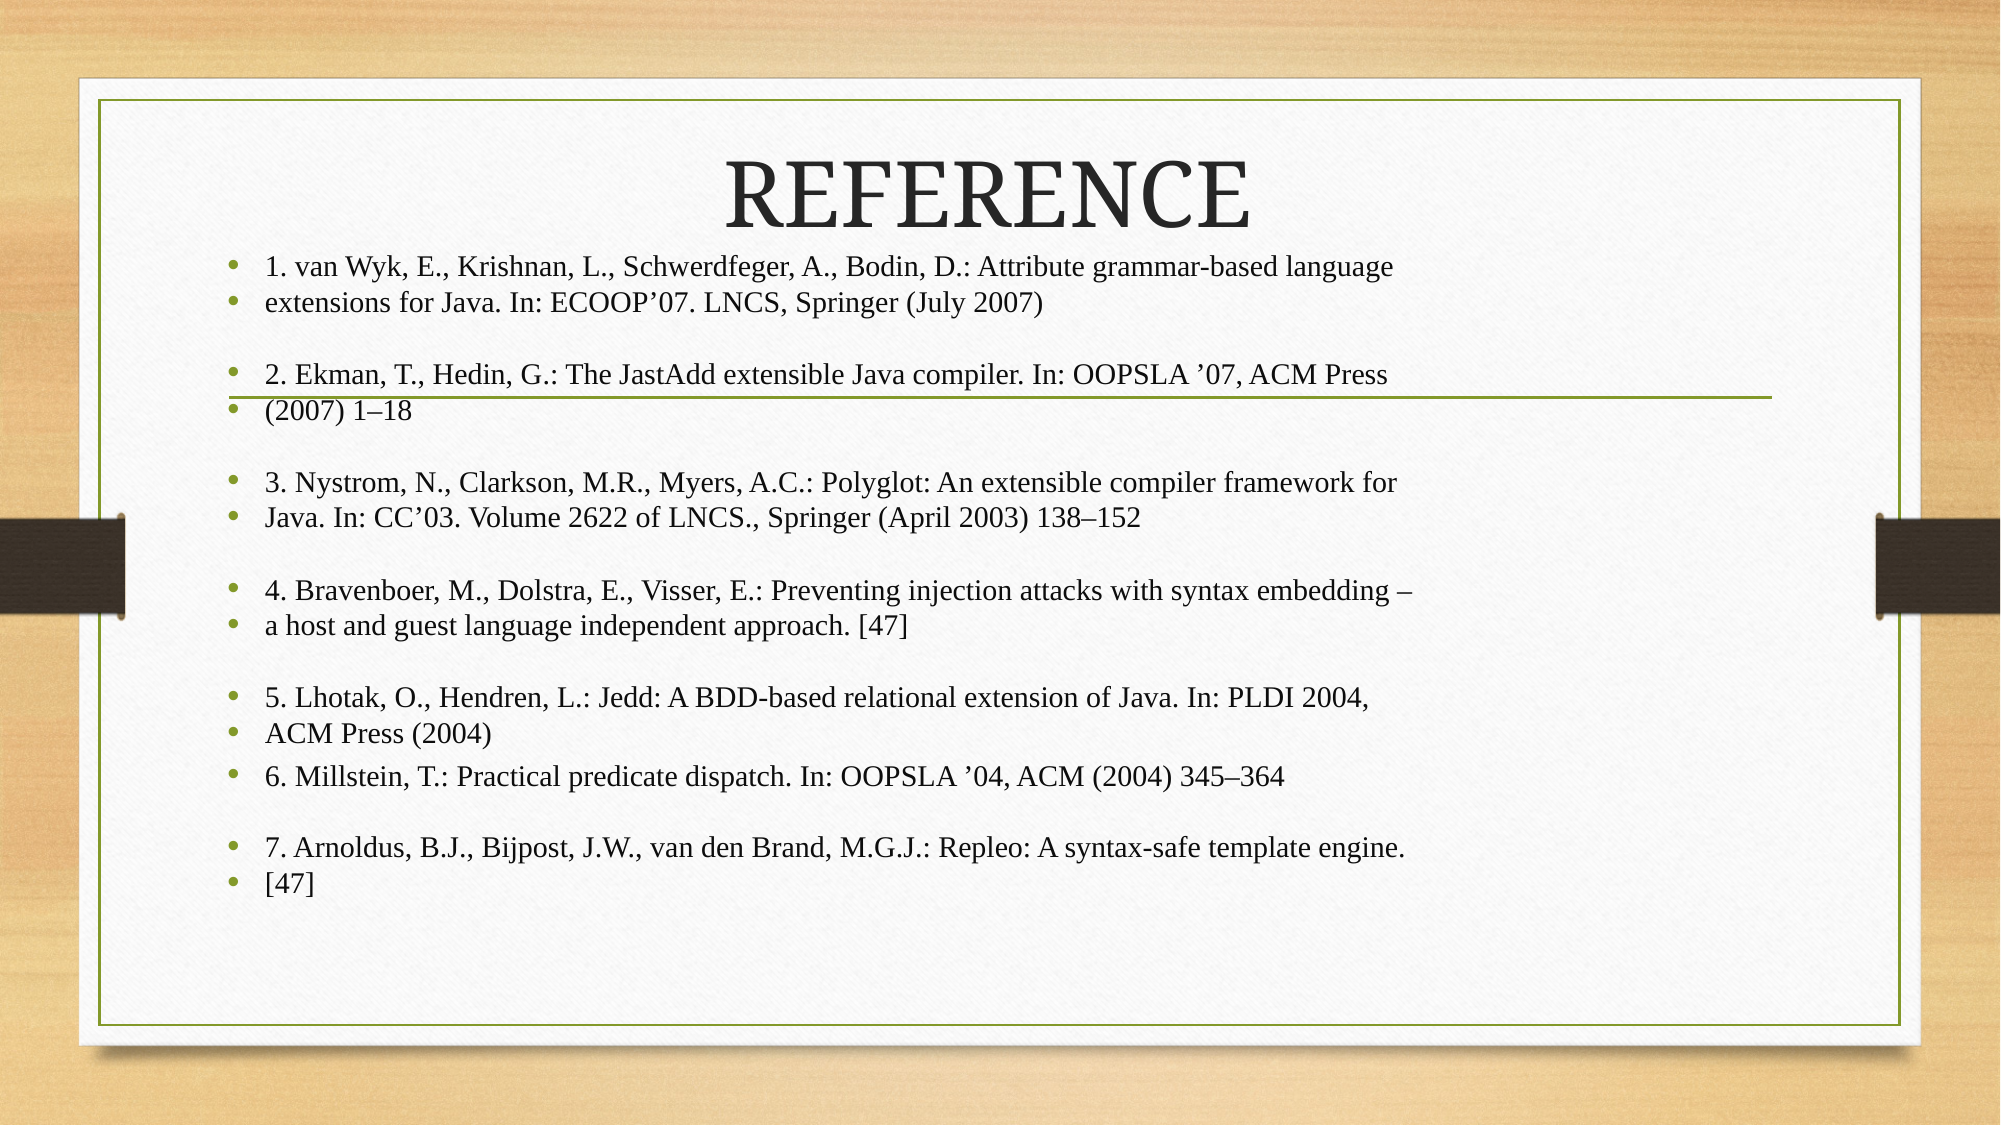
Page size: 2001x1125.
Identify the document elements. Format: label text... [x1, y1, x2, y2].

picture [0, 0, 2001, 1125]
list 1. van Wyk, E., Krishnan, L., Schwerdfeger, A., Bodin, D.: Attribute grammar-based language extensions for Java. In: ECOOP’07. LNCS, Springer (July 2007) 2. Ekman, T., Hedin, G.: The JastAdd extensible Java compiler. In: OOPSLA ’07, ACM Press (2007) 1–18 3. Nystrom, N., Clarkson, M.R., Myers, A.C.: Polyglot: An extensible compiler framework for Java. In: CC’03. Volume 2622 of LNCS., Springer (April 2003) 138–152 4. Bravenboer, M., Dolstra, E., Visser, E.: Preventing injection attacks with syntax embedding – a host and guest language independent approach. [47] 5. Lhotak, O., Hendren, L.: Jedd: A BDD-based relational extension of Java. In: PLDI 2004, ACM Press (2004) 6. Millstein, T.: Practical predicate dispatch. In: OOPSLA ’04, ACM (2004) 345–364 7. Arnoldus, B.J., Bijpost, J.W., van den Brand, M.G.J.: Repleo: A syntax-safe template engine. [47] [212, 238, 1788, 1006]
title REFERENCE [212, 119, 1788, 238]
